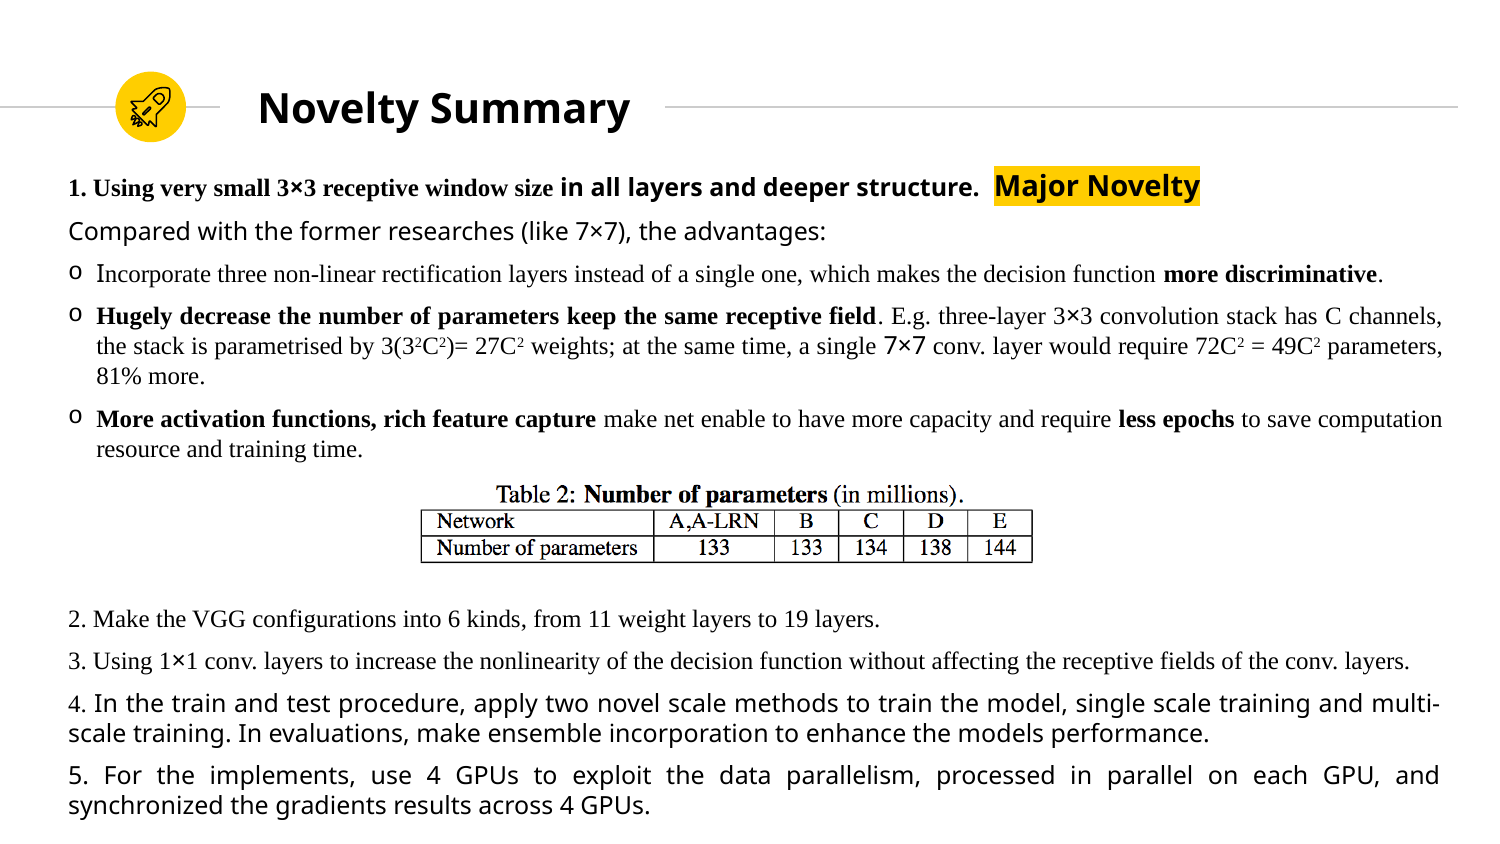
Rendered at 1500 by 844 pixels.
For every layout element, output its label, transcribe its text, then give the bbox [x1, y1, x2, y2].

text_box [116, 115, 186, 143]
text_box [115, 71, 186, 106]
picture [413, 480, 1046, 567]
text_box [130, 87, 171, 127]
text_box Novelty Summary [222, 71, 665, 143]
text_box 1. Using very small 3×3 receptive window size in all layers and deeper structure. Major Novelty Compared with the former researches (like 7×7), the advantages: Incorporate three non-linear rectification layers instead of a single one, which makes the decision function more discriminative. Hugely decrease the number of parameters keep the same receptive field. E.g. three-layer 3×3 convolution stack has C channels, the stack is parametrised by 3(32C2)= 27C2 weights; at the same time, a single 7×7 conv. layer would require 72C2 = 49C2 parameters, 81% more. More activation functions, rich feature capture make net enable to have more capacity and require less epochs to save computation resource and training time. 2. Make the VGG configurations into 6 kinds, from 11 weight layers to 19 layers. 3. Using 1×1 conv. layers to increase the nonlinearity of the decision function without affecting the receptive fields of the conv. layers. 4. In the train and test procedure, apply two novel scale methods to train the model, single scale training and multi-scale training. In evaluations, make ensemble incorporation to enhance the models performance. 5. For the implements, use 4 GPUs to exploit the data parallelism, processed in parallel on each GPU, and synchronized the gradients results across 4 GPUs. [53, 160, 1458, 827]
